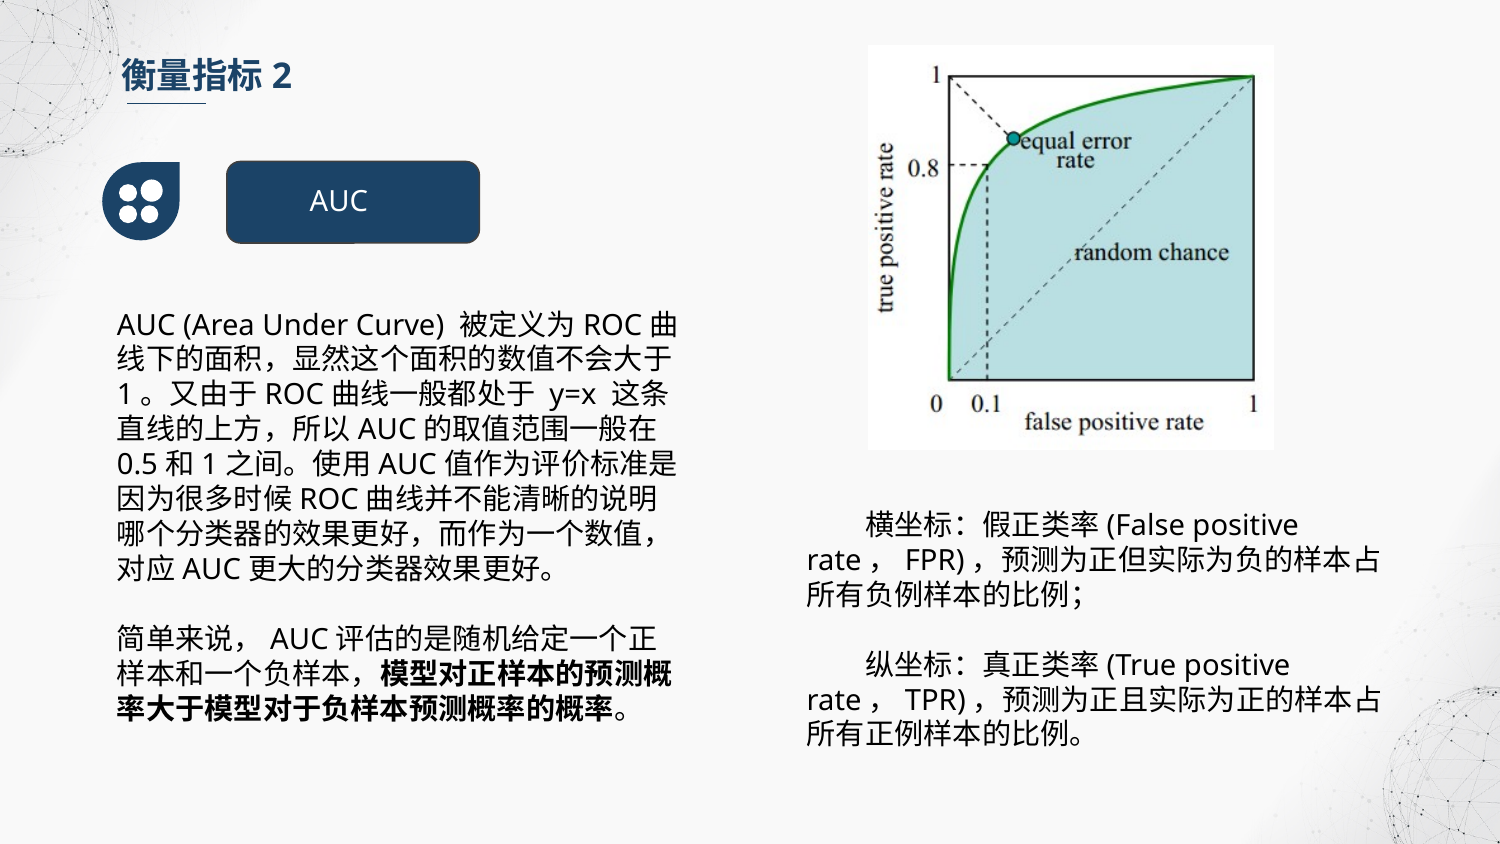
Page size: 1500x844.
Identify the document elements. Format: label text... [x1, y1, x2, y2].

text_box AUC [226, 161, 480, 244]
picture [0, 0, 1500, 844]
text_box 衡量指标2 [106, 45, 307, 103]
text_box 横坐标：假正类率(False positive rate，FPR)，预测为正但实际为负的样本占所有负例样本的比例； 纵坐标：真正类率(True positive rate，TPR)，预测为正且实际为正的样本占所有正例样本的比例。 [791, 463, 1398, 759]
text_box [102, 162, 180, 241]
text_box AUC (Area Under Curve) 被定义为ROC曲线下的面积，显然这个面积的数值不会大于1。又由于ROC曲线一般都处于 y=x 这条直线的上方，所以AUC的取值范围一般在0.5和1之间。使用AUC值作为评价标准是因为很多时候ROC曲线并不能清晰的说明哪个分类器的效果更好，而作为一个数值，对应AUC更大的分类器效果更好。 简单来说，AUC评估的是随机给定一个正样本和一个负样本，模型对正样本的预测概率大于模型对于负样本预测概率的概率。 [102, 298, 696, 838]
